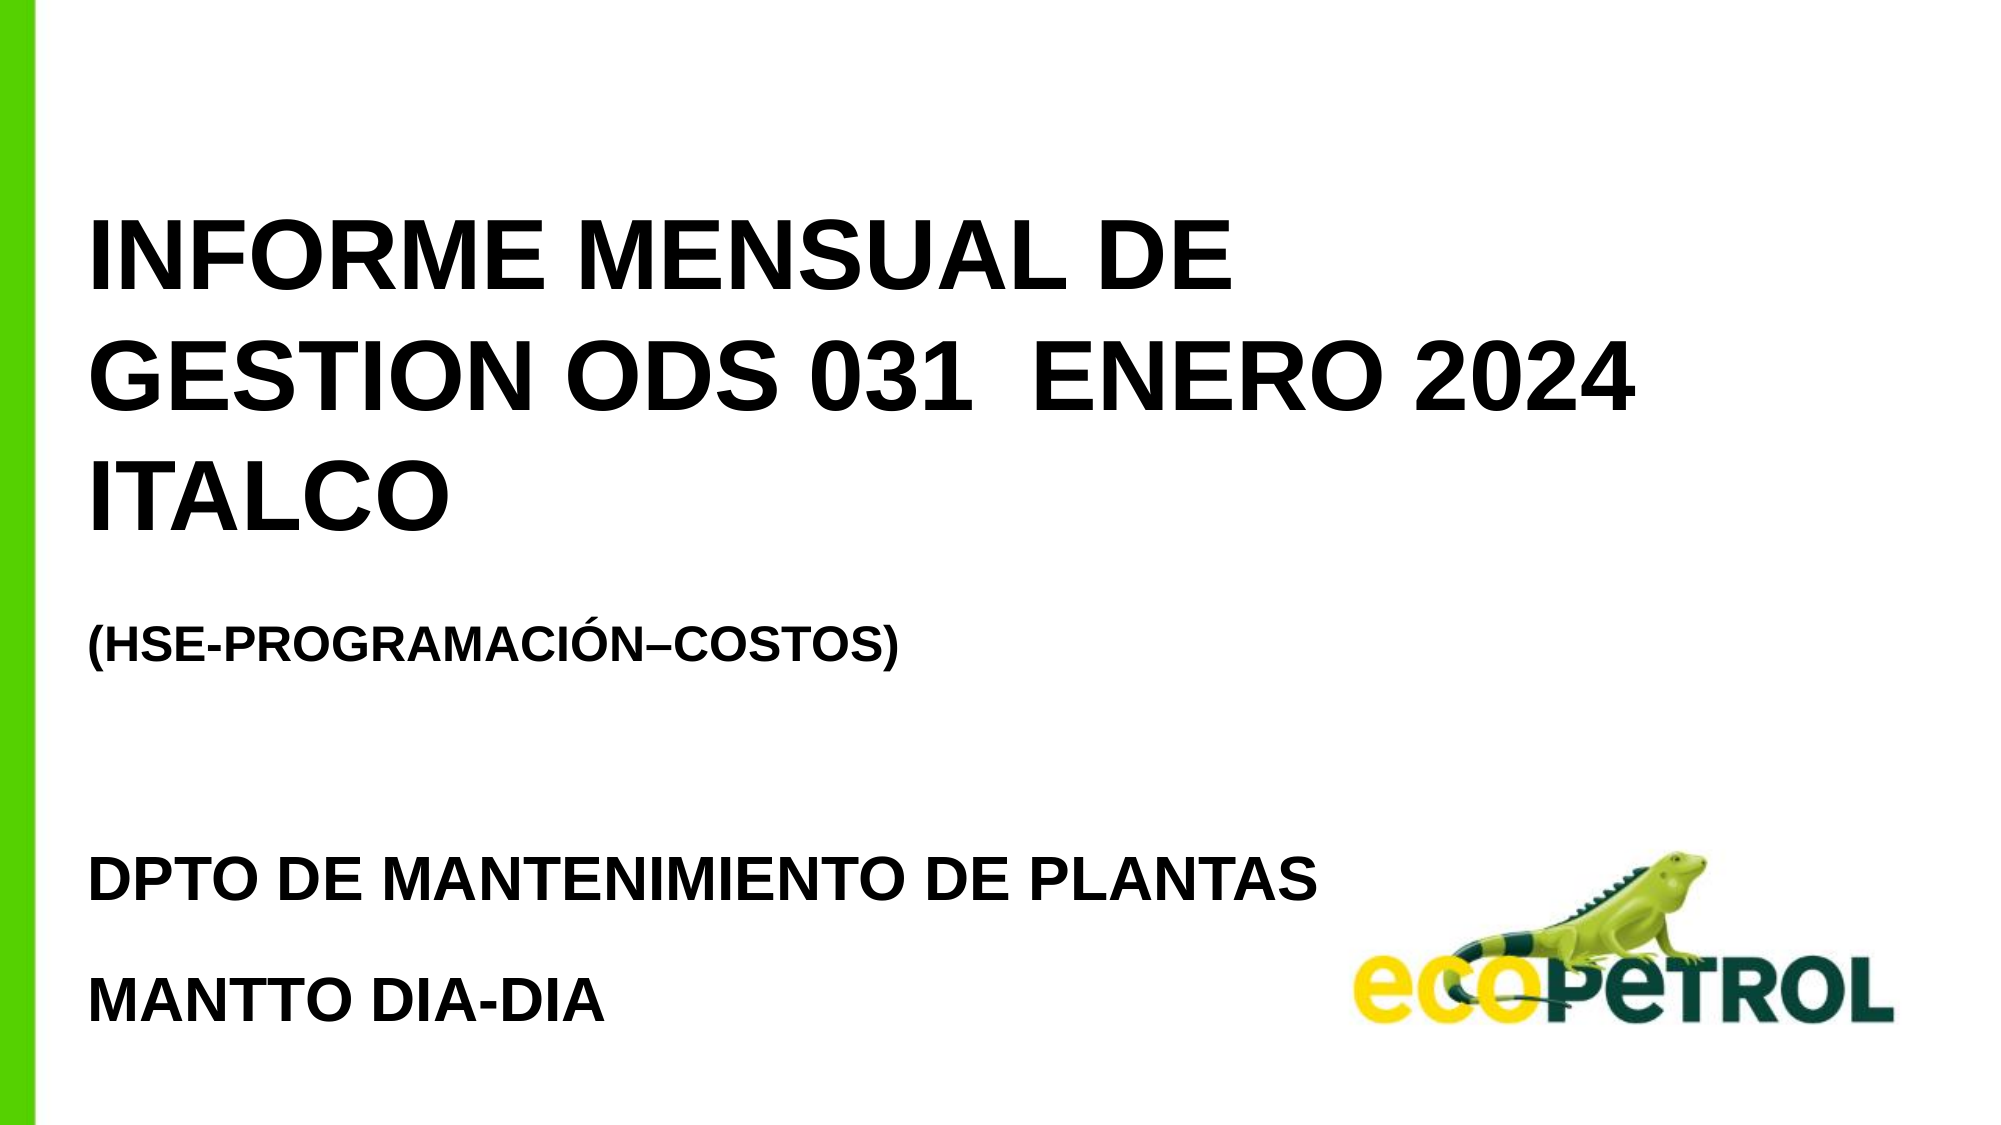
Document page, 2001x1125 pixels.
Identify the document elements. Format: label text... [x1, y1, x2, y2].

title INFORME MENSUAL DE GESTION ODS 031 ENERO 2024 ITALCO (HSE-PROGRAMACIÓN–COSTOS) DPTO DE MANTENIMIENTO DE PLANTAS MANTTO DIA-DIA [72, 64, 1680, 1042]
picture [0, 0, 2000, 1125]
